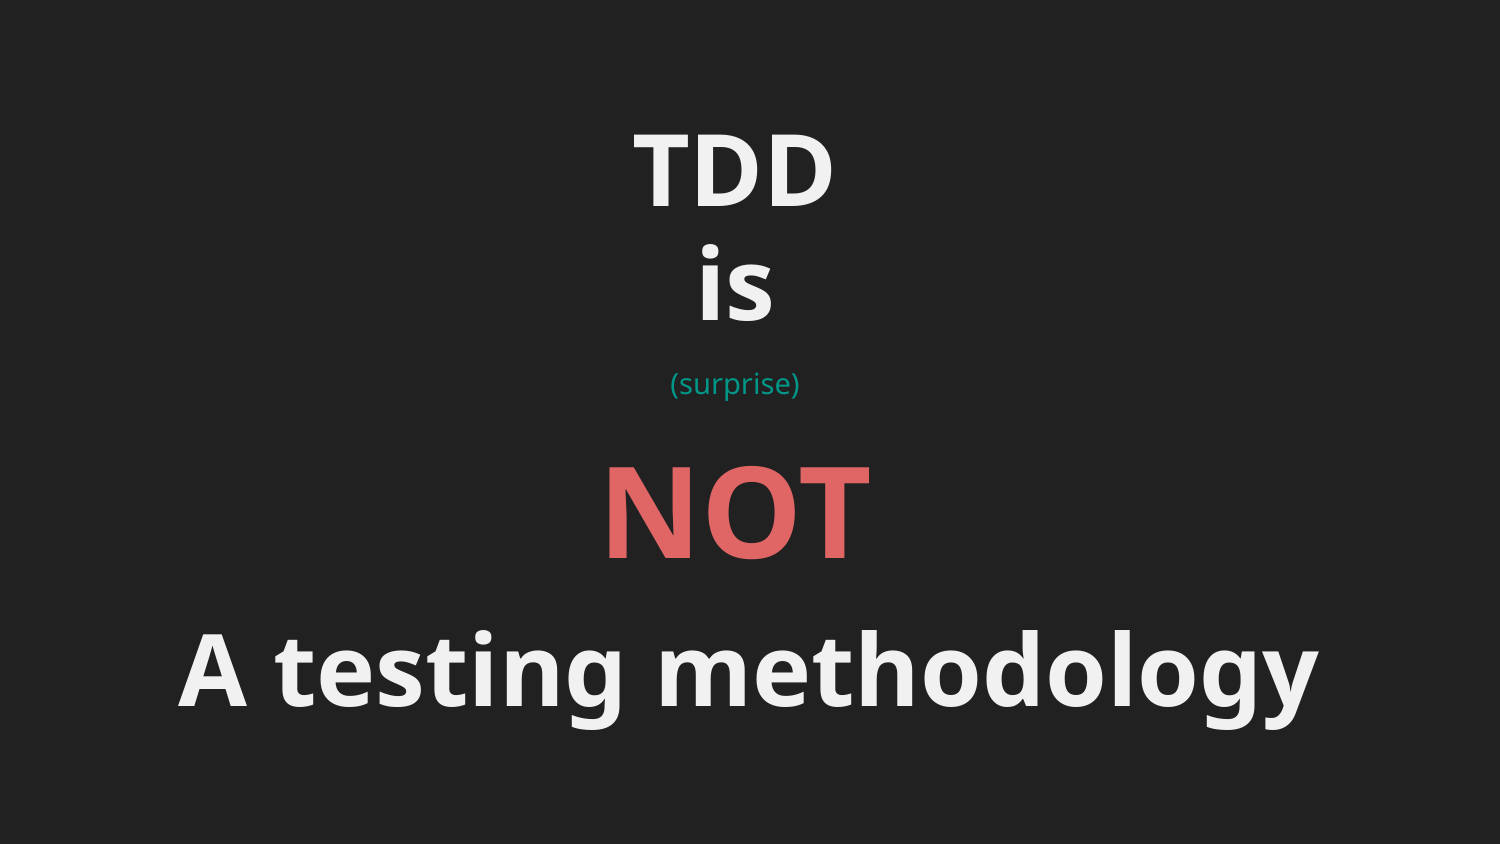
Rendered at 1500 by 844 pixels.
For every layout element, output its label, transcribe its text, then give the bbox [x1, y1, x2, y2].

text_box A testing methodology [96, 591, 1403, 742]
text_box NOT [82, 415, 1389, 599]
text_box TDD [82, 91, 1389, 205]
text_box is [82, 205, 1389, 355]
text_box (surprise) [606, 355, 865, 415]
